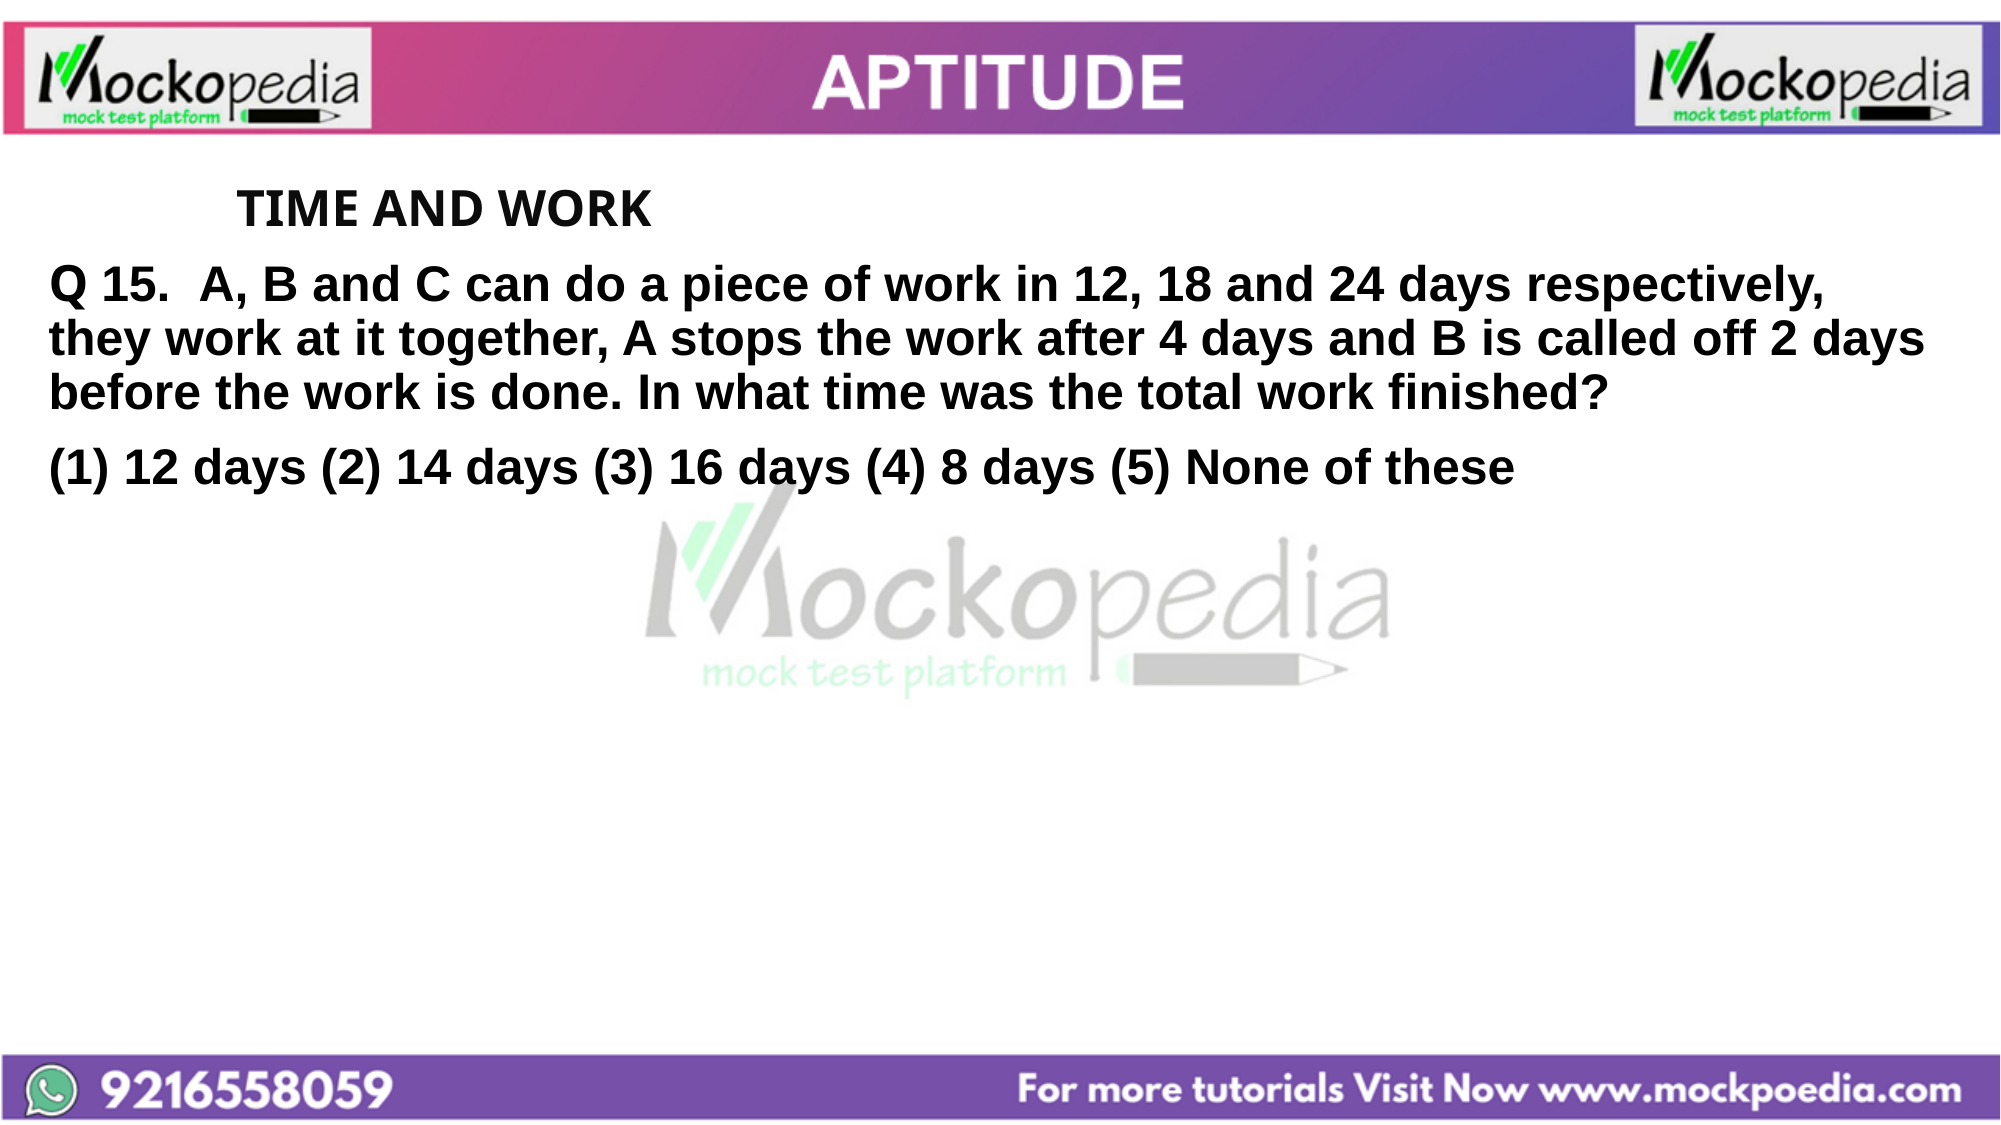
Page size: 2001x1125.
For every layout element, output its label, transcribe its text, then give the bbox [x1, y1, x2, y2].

title [41, 31, 1959, 142]
picture [0, 0, 2001, 1125]
list TIME AND WORK Q 15. A, B and C can do a piece of work in 12, 18 and 24 days respectively, they work at it together, A stops the work after 4 days and B is called off 2 days before the work is done. In what time was the total work finished? (1) 12 days (2) 14 days (3) 16 days (4) 8 days (5) None of these [33, 175, 1959, 1053]
